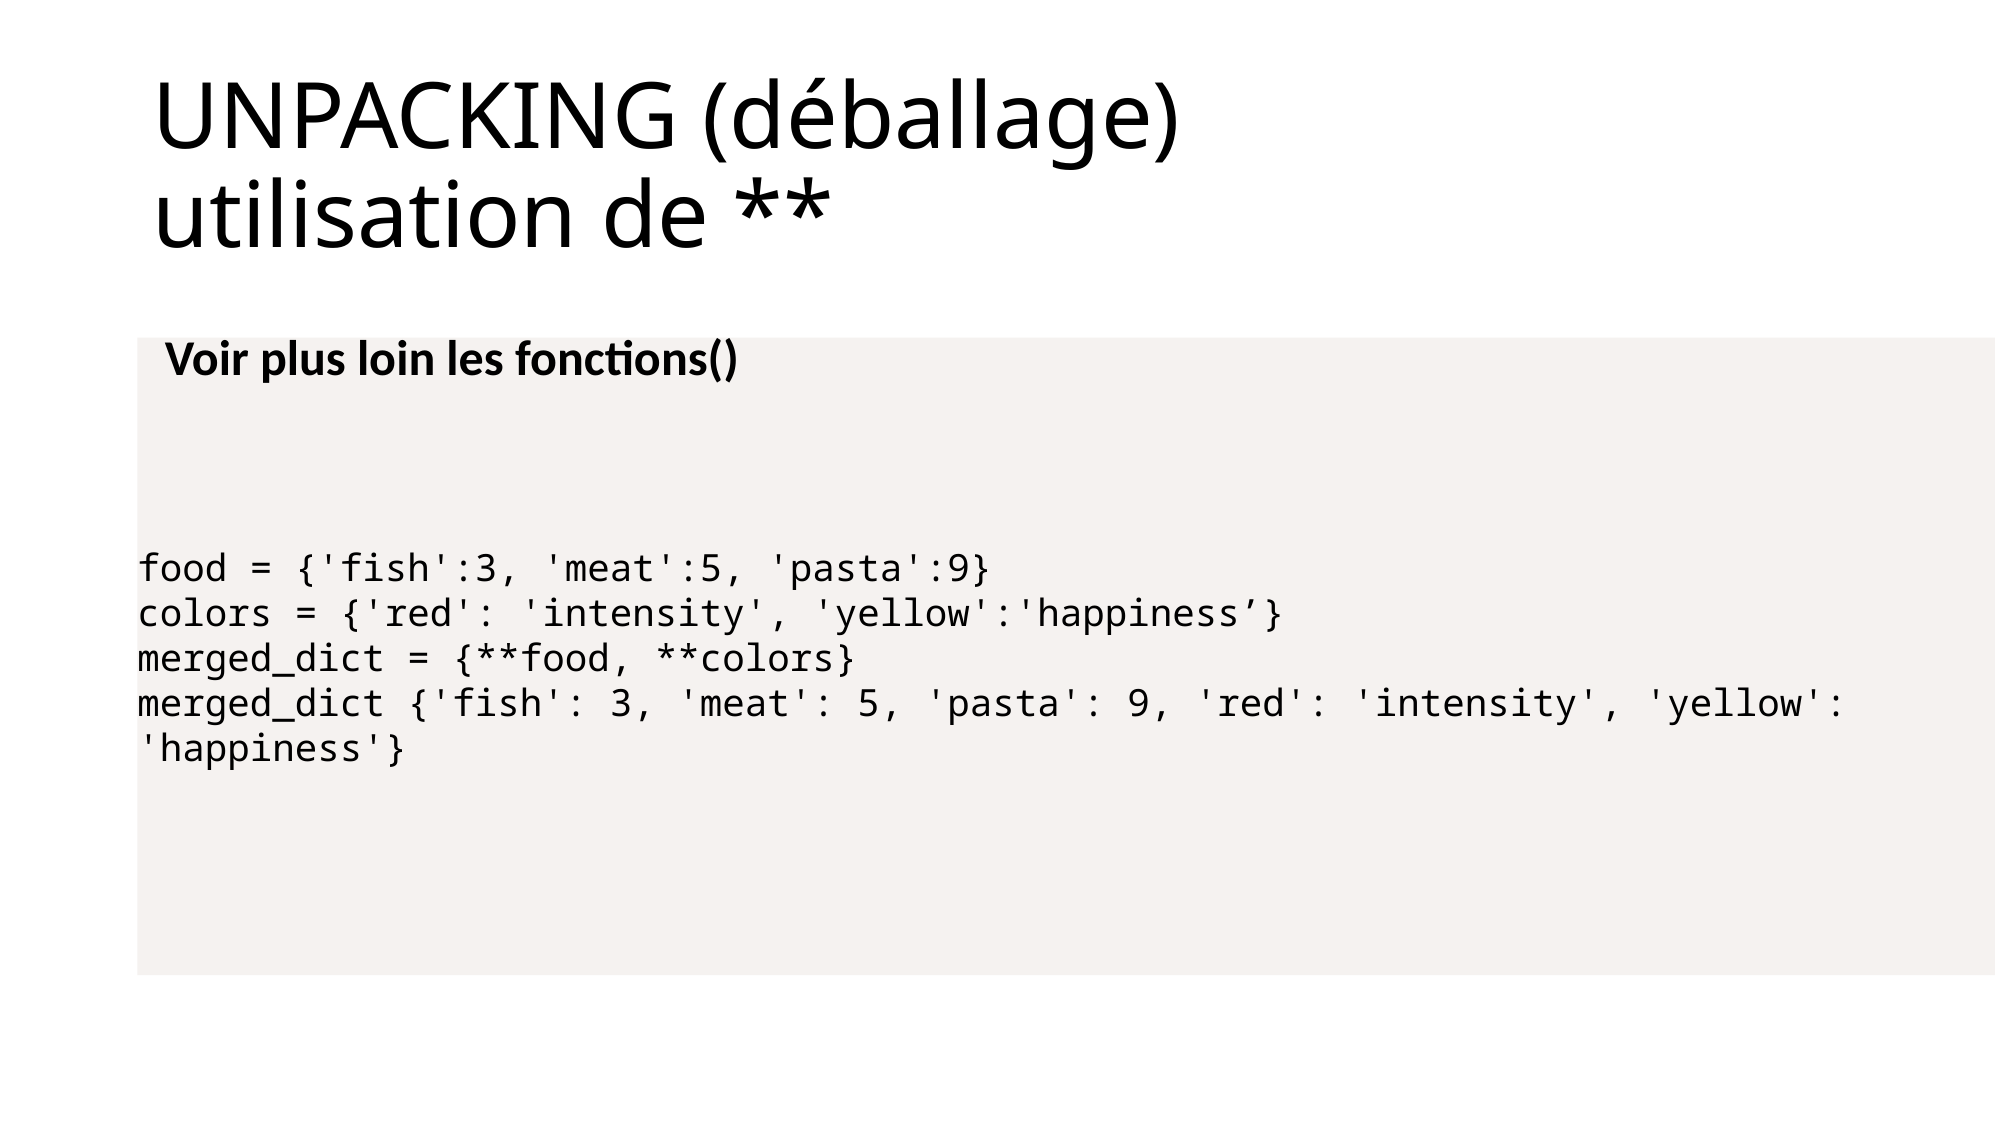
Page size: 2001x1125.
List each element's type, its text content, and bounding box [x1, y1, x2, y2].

list food = {'fish':3, 'meat':5, 'pasta':9} colors = {'red': 'intensity', 'yellow':'happiness’} merged_dict = {**food, **colors} merged_dict {'fish': 3, 'meat': 5, 'pasta': 9, 'red': 'intensity', 'yellow': 'happiness'} [137, 337, 1995, 976]
title UNPACKING (déballage) utilisation de ** [137, 59, 1863, 278]
text_box Voir plus loin les fonctions() [150, 317, 859, 393]
